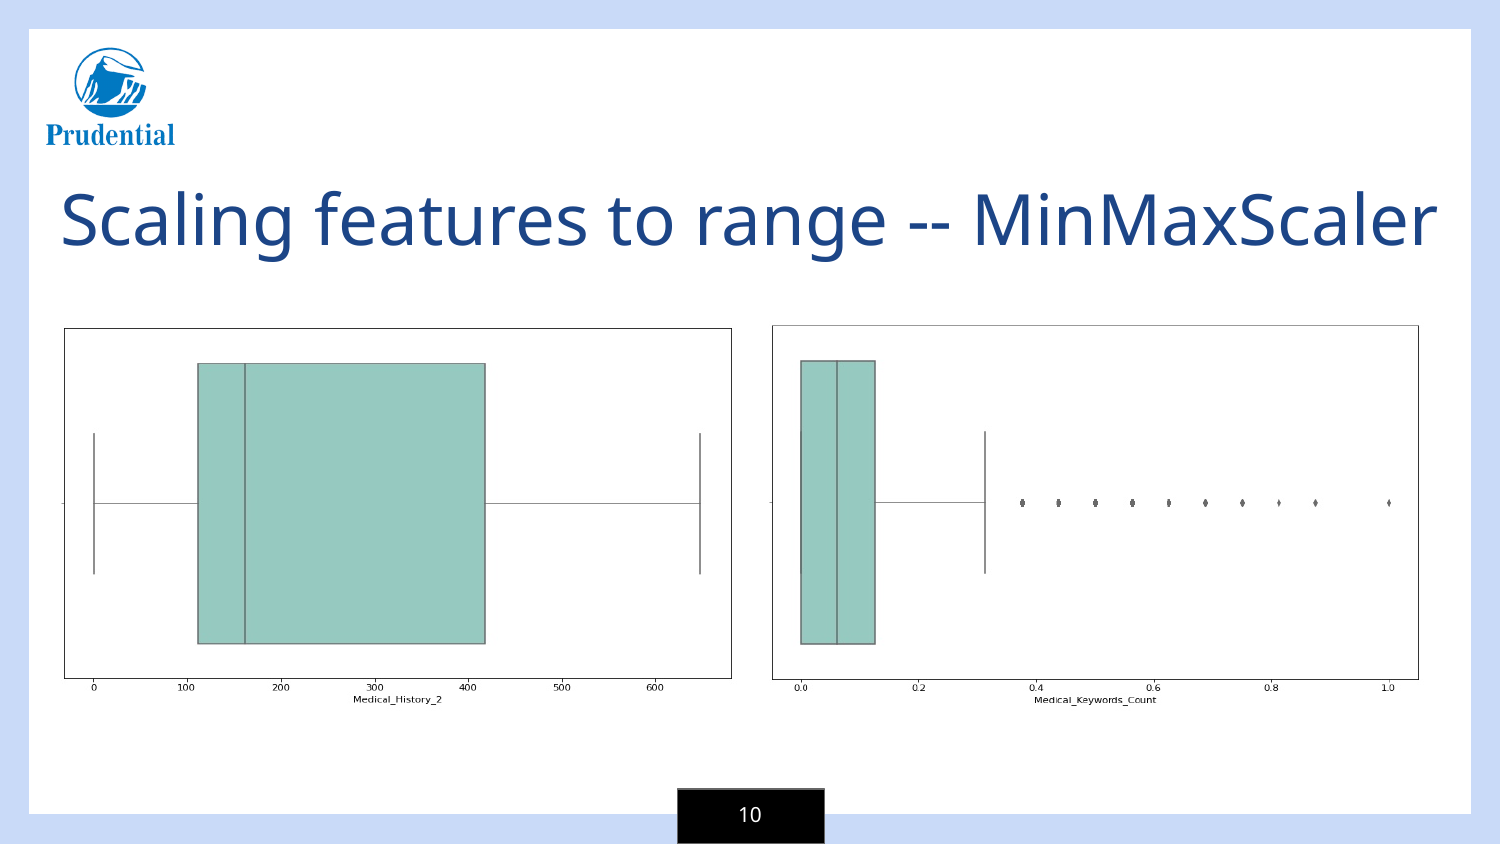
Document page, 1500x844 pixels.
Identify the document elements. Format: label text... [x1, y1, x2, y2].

text_box [10, 10, 1490, 834]
picture [47, 314, 745, 718]
picture [748, 310, 1441, 718]
picture [25, 40, 197, 152]
slide_number 10 [675, 788, 825, 844]
text_box Scaling features to range -- MinMaxScaler [13, 159, 1487, 271]
